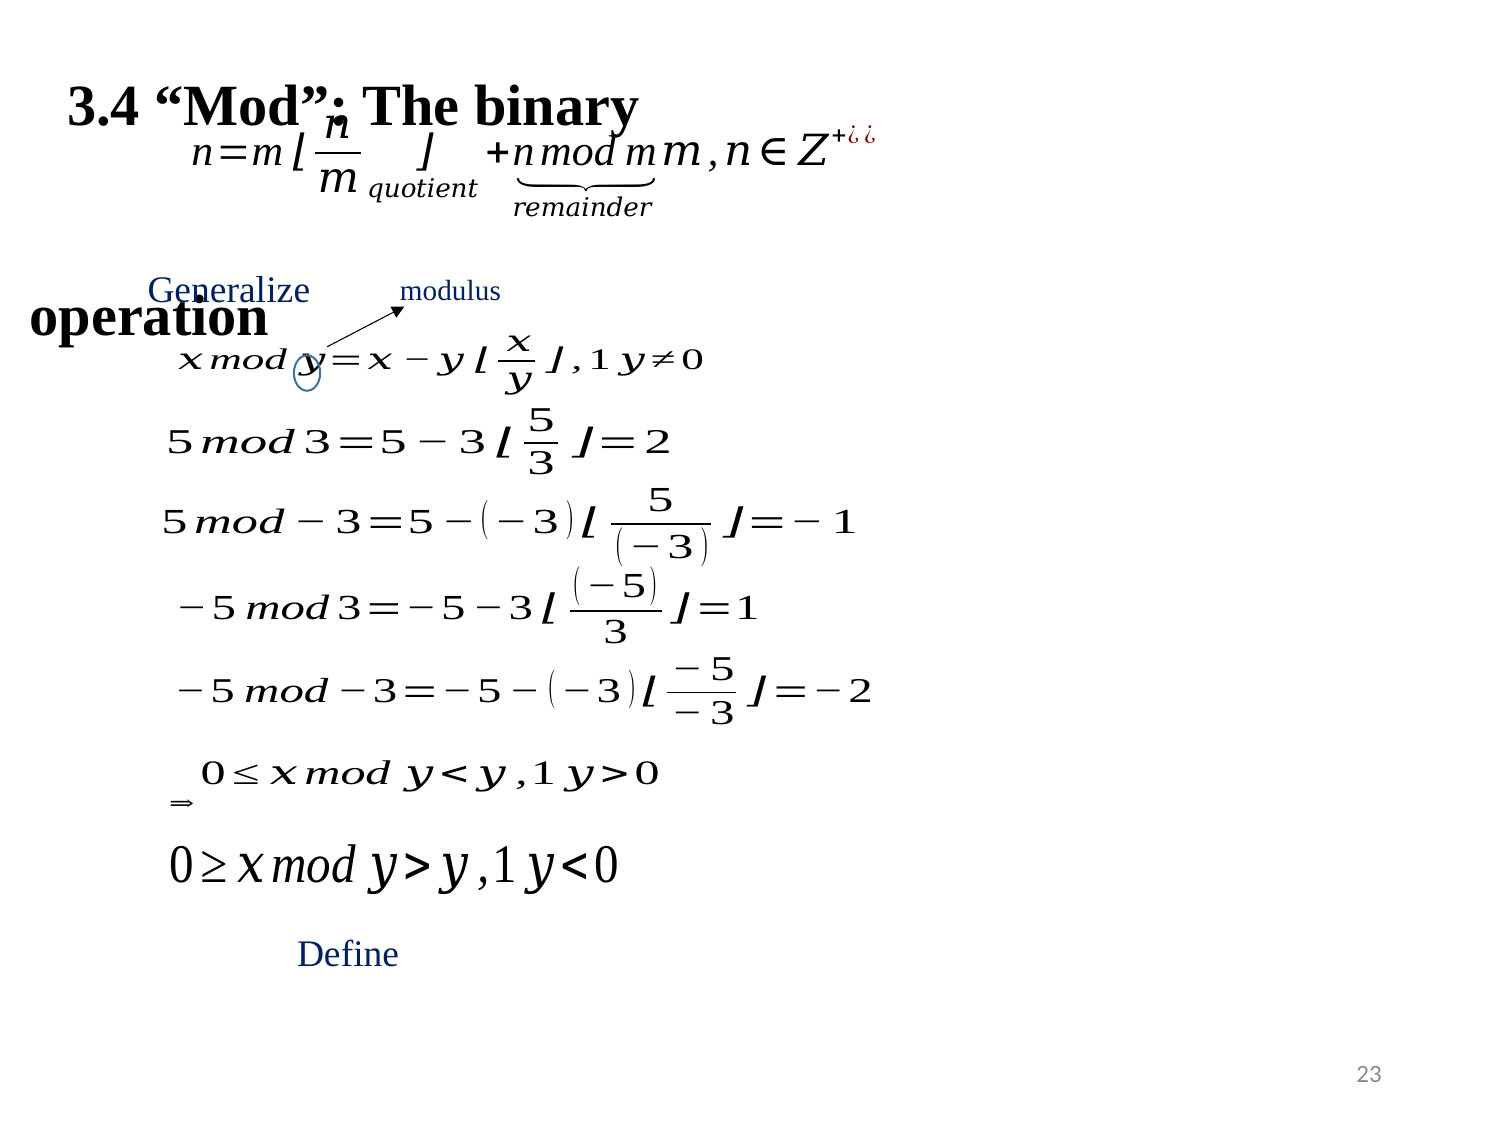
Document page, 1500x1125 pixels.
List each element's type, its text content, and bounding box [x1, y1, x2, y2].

text_box Generalize [132, 257, 326, 317]
text_box [292, 354, 322, 392]
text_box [327, 306, 405, 347]
text_box 3.4 “Mod”: The binary operation [14, 0, 872, 145]
slide_number 22 [1059, 1042, 1397, 1103]
text_box modulus [385, 264, 517, 314]
